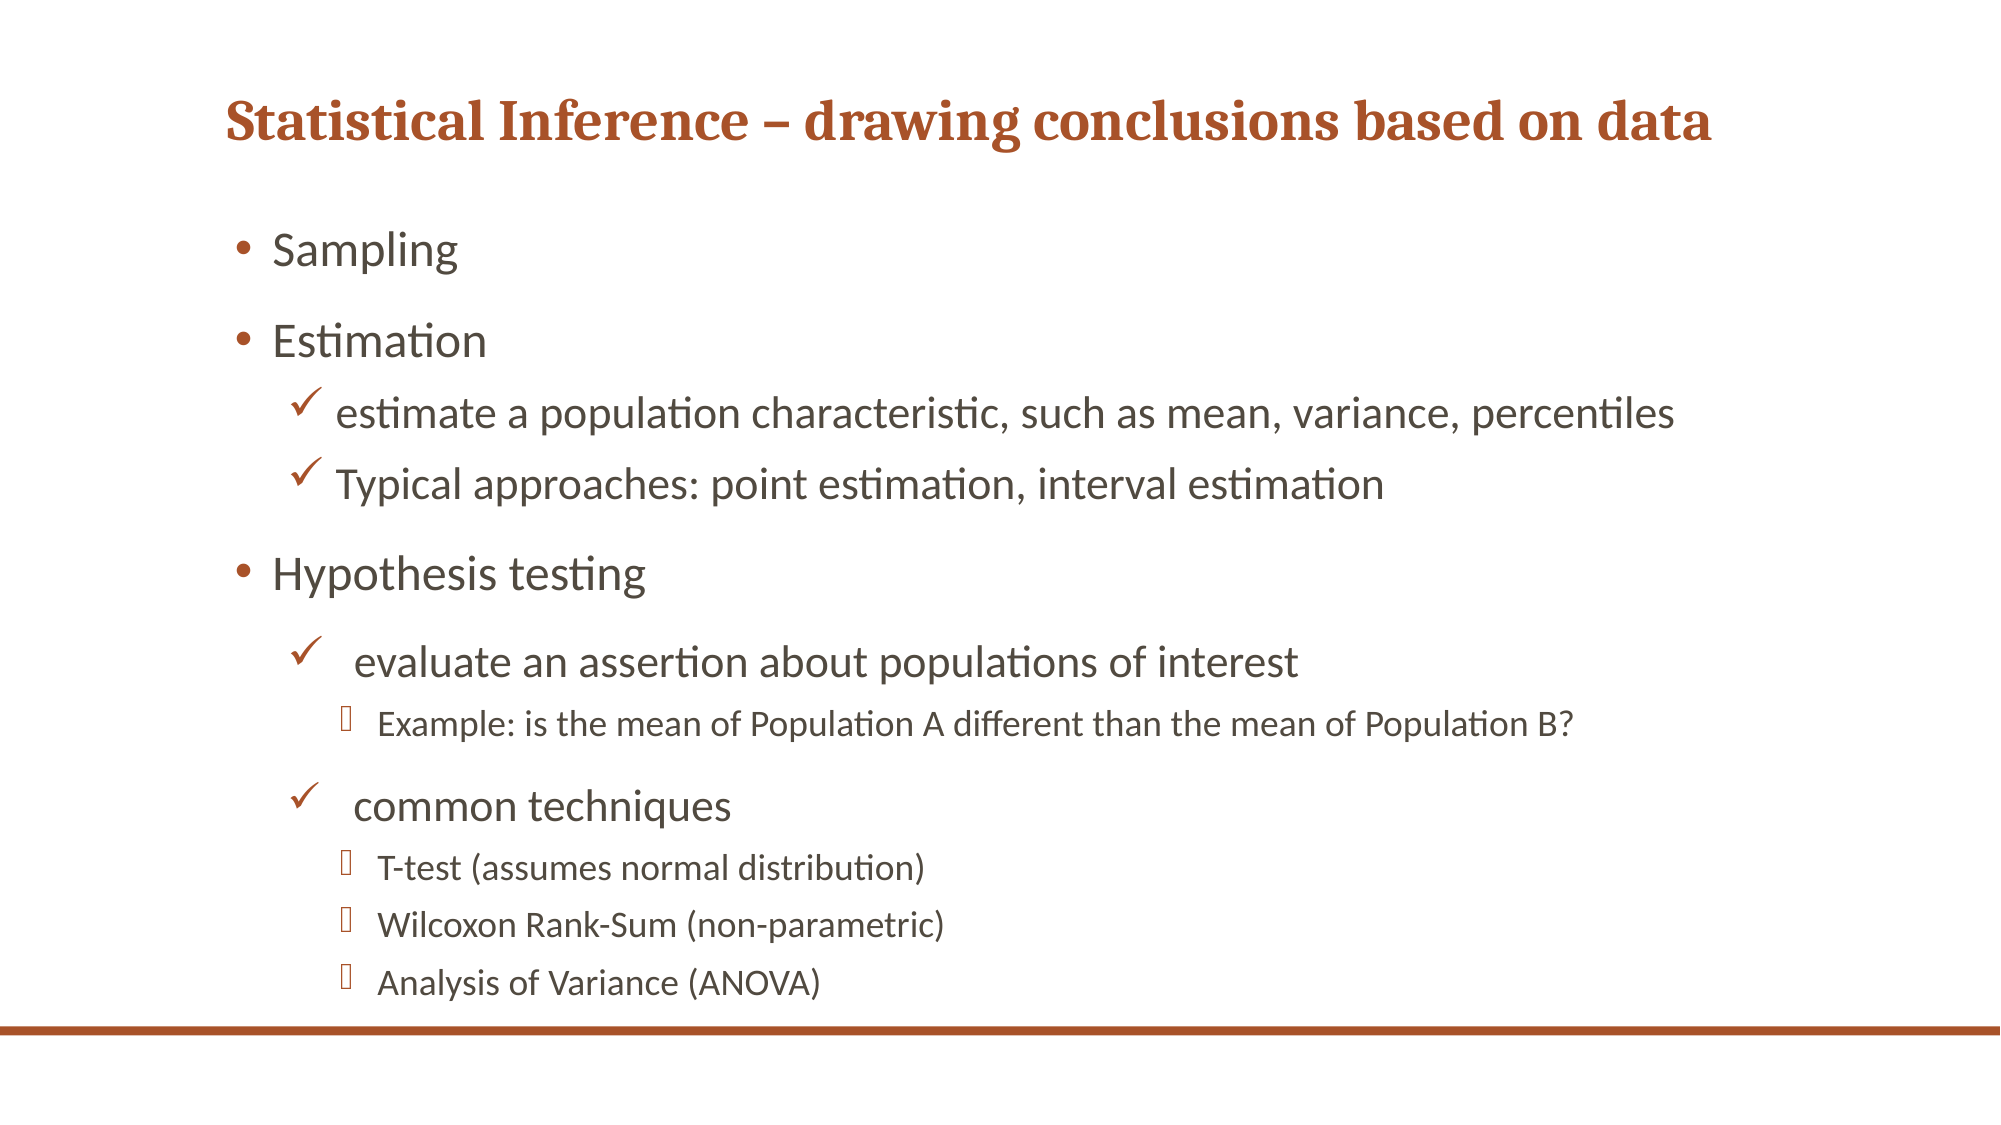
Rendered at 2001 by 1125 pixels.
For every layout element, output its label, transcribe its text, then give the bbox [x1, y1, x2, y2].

title Statistical Inference – drawing conclusions based on data [212, 28, 1788, 215]
list Sampling Estimation estimate a population characteristic, such as mean, variance, percentiles Typical approaches: point estimation, interval estimation Hypothesis testing evaluate an assertion about populations of interest Example: is the mean of Population A different than the mean of Population B? common techniques T-test (assumes normal distribution) Wilcoxon Rank-Sum (non-parametric) Analysis of Variance (ANOVA) [212, 215, 1788, 1073]
